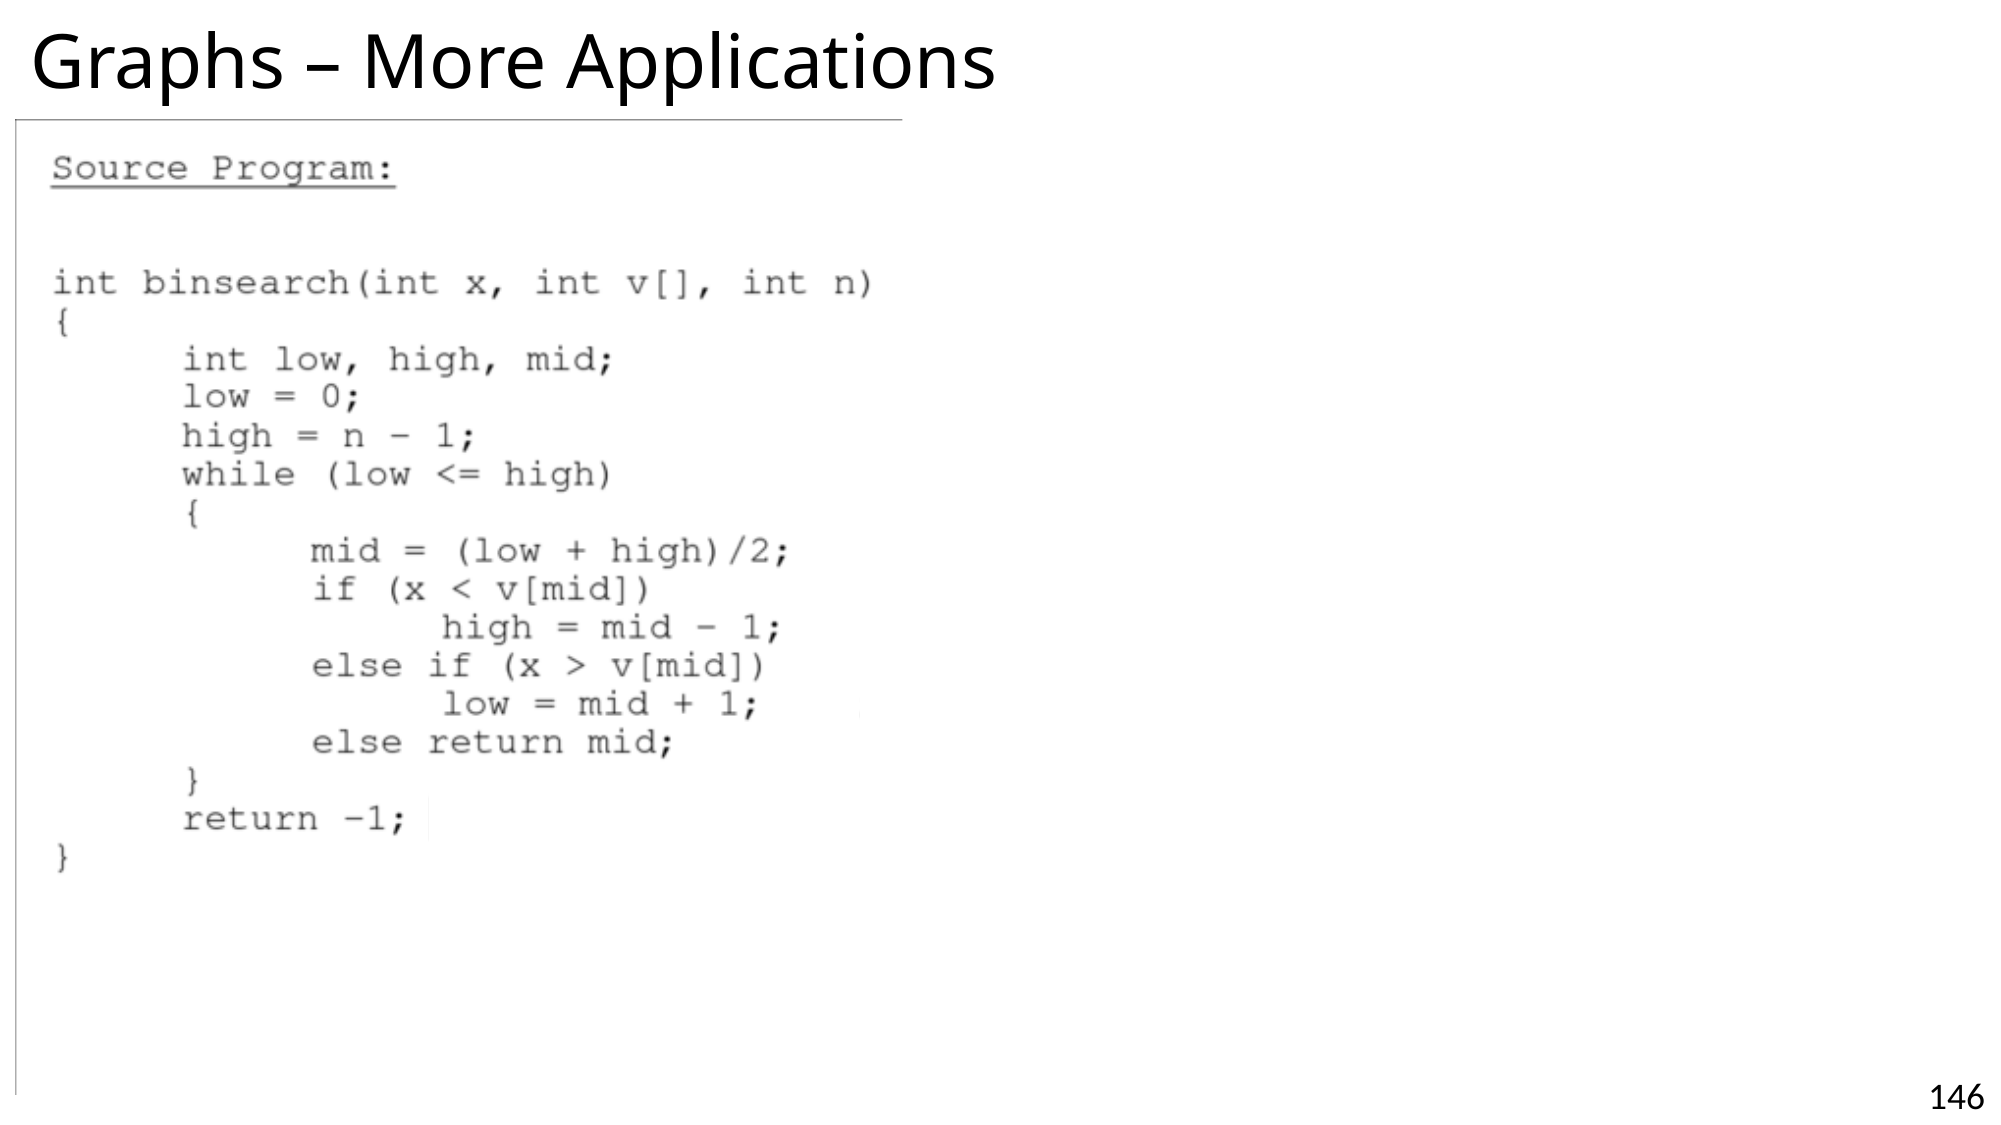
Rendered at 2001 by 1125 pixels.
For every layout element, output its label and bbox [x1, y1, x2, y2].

title [15, 0, 1741, 174]
text_box [1524, 1072, 1985, 1118]
picture [14, 119, 903, 1095]
